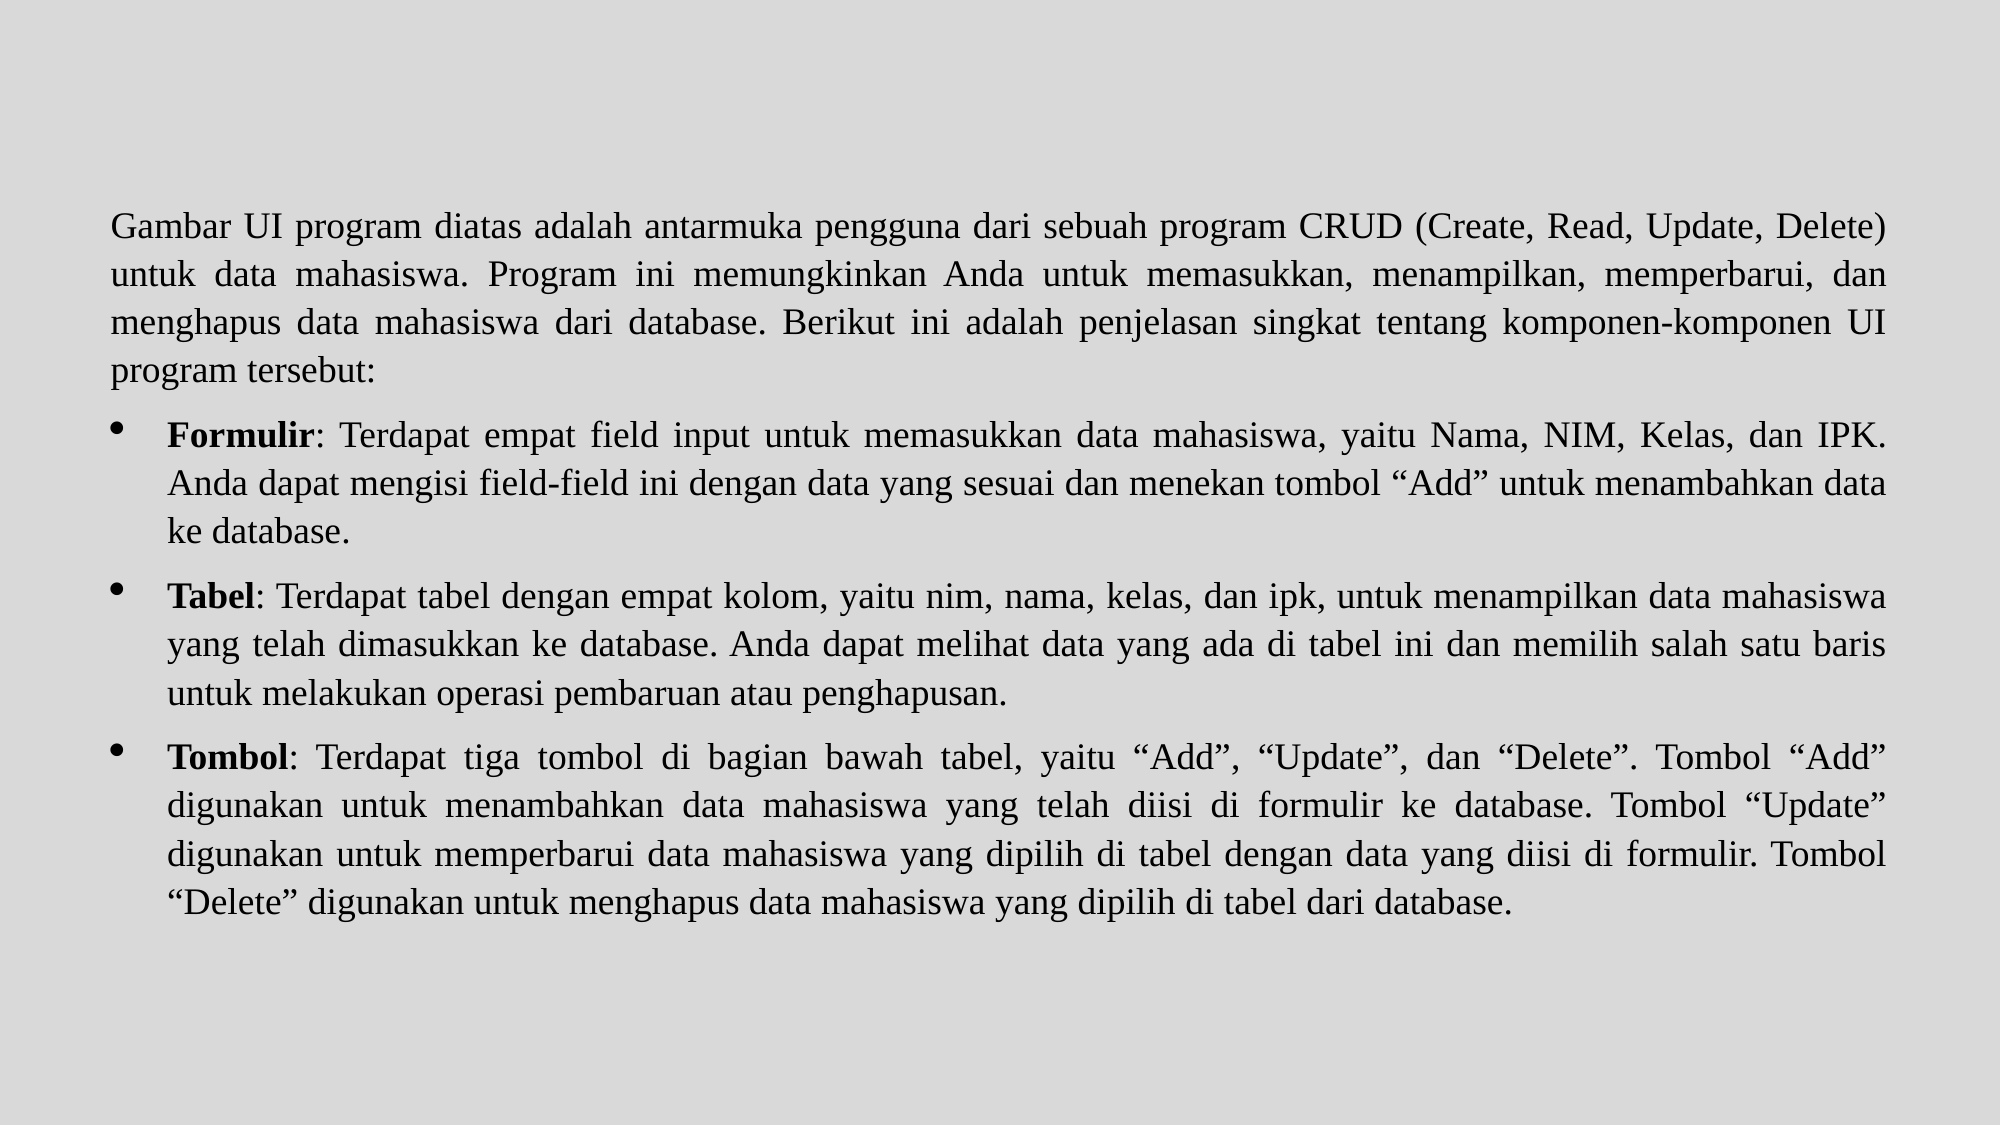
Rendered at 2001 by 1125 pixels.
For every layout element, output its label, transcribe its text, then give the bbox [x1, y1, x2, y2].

text_box Gambar UI program diatas adalah antarmuka pengguna dari sebuah program CRUD (Create, Read, Update, Delete) untuk data mahasiswa. Program ini memungkinkan Anda untuk memasukkan, menampilkan, memperbarui, dan menghapus data mahasiswa dari database. Berikut ini adalah penjelasan singkat tentang komponen-komponen UI program tersebut: Formulir: Terdapat empat field input untuk memasukkan data mahasiswa, yaitu Nama, NIM, Kelas, dan IPK. Anda dapat mengisi field-field ini dengan data yang sesuai dan menekan tombol “Add” untuk menambahkan data ke database. Tabel: Terdapat tabel dengan empat kolom, yaitu nim, nama, kelas, dan ipk, untuk menampilkan data mahasiswa yang telah dimasukkan ke database. Anda dapat melihat data yang ada di tabel ini dan memilih salah satu baris untuk melakukan operasi pembaruan atau penghapusan. Tombol: Terdapat tiga tombol di bagian bawah tabel, yaitu “Add”, “Update”, dan “Delete”. Tombol “Add” digunakan untuk menambahkan data mahasiswa yang telah diisi di formulir ke database. Tombol “Update” digunakan untuk memperbarui data mahasiswa yang dipilih di tabel dengan data yang diisi di formulir. Tombol “Delete” digunakan untuk menghapus data mahasiswa yang dipilih di tabel dari database. [95, 190, 1904, 929]
